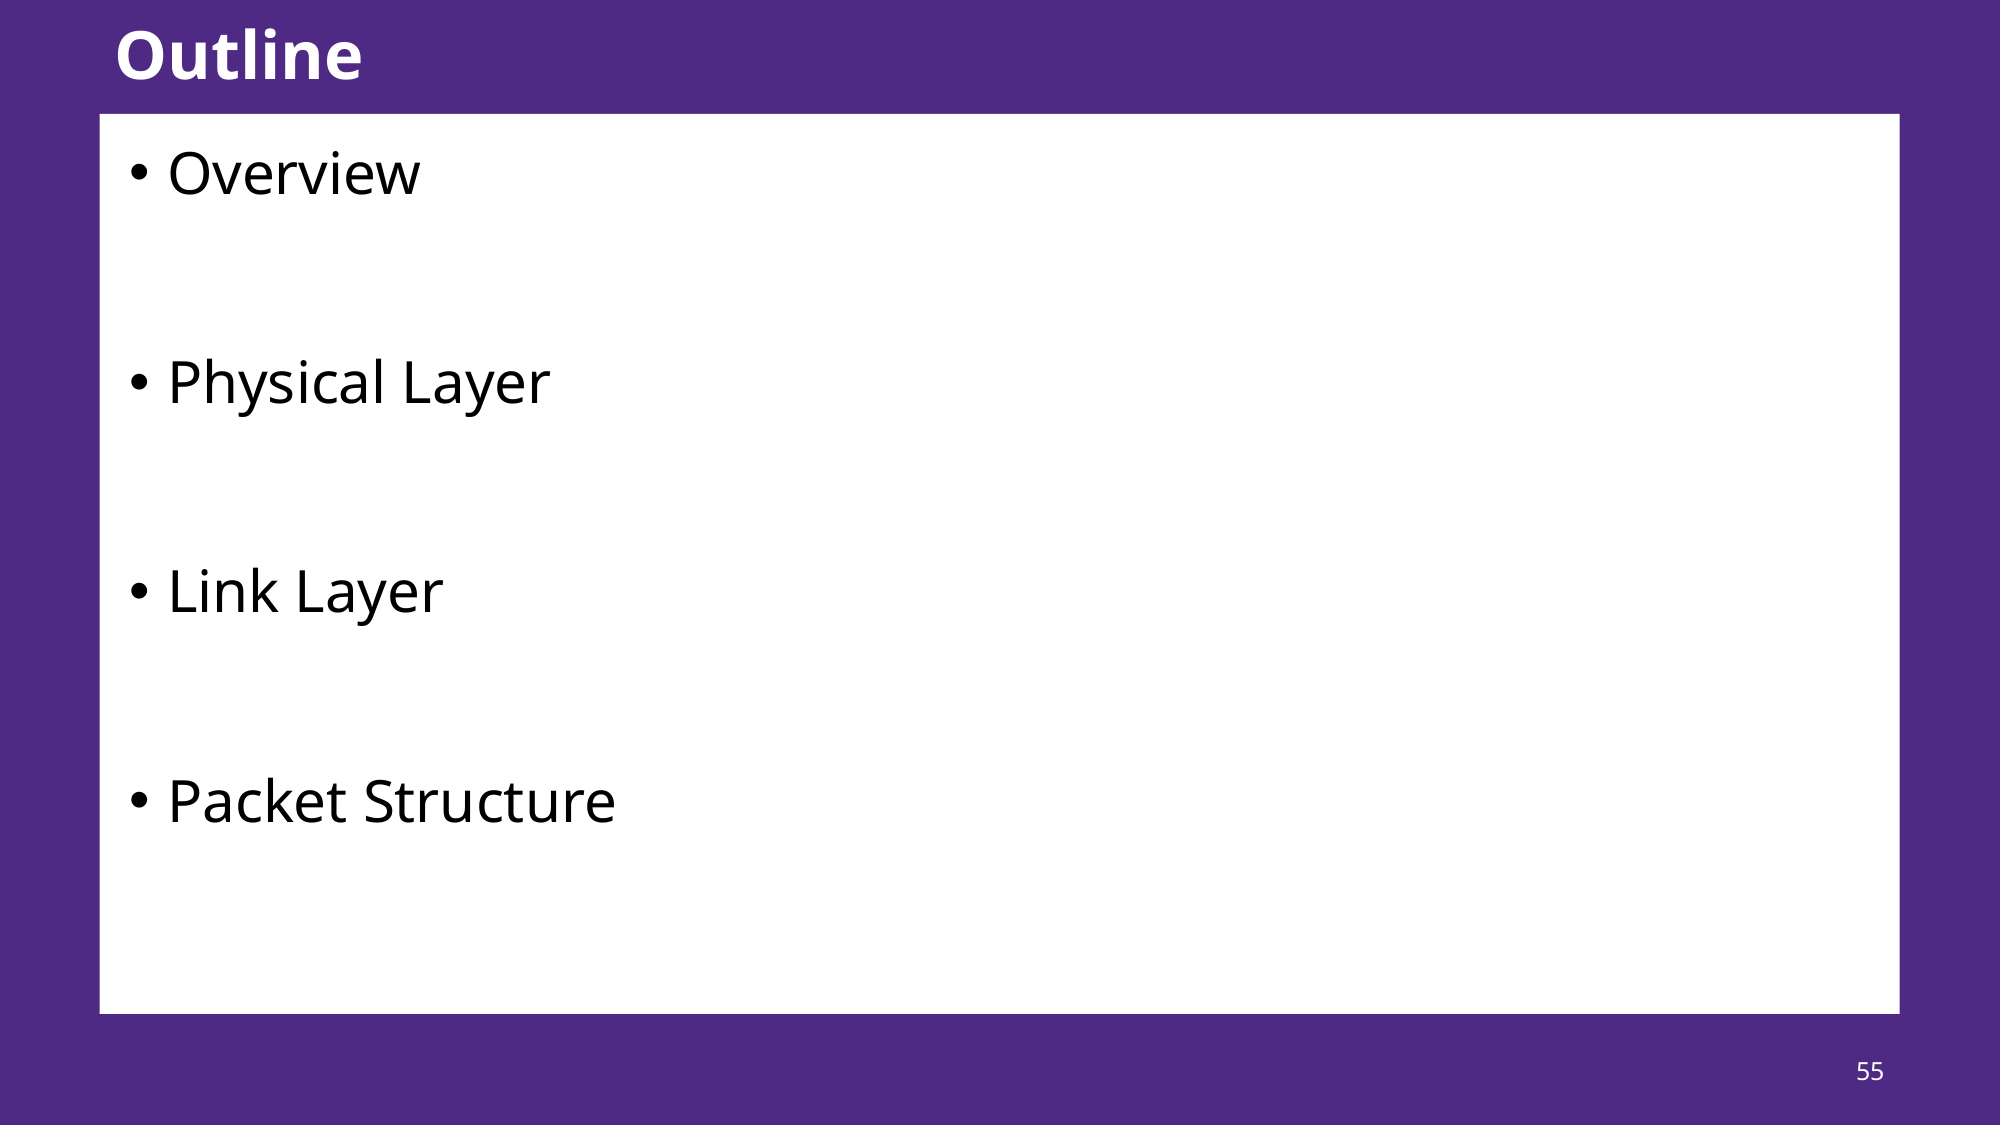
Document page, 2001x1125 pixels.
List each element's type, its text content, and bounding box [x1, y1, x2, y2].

slide_number 55 [1749, 1042, 1900, 1103]
list Overview Physical Layer Link Layer Packet Structure [99, 114, 1900, 1014]
title Outline [99, 1, 1900, 114]
